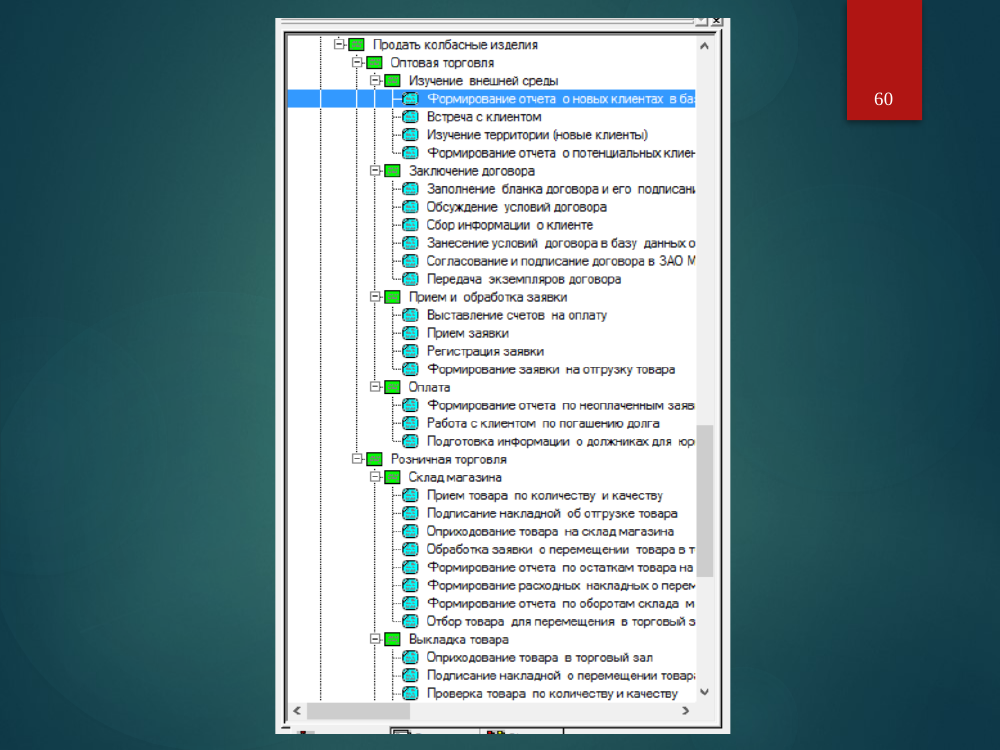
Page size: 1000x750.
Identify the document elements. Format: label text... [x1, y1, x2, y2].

slide_number 60 [849, 32, 919, 117]
picture [0, 0, 1000, 750]
